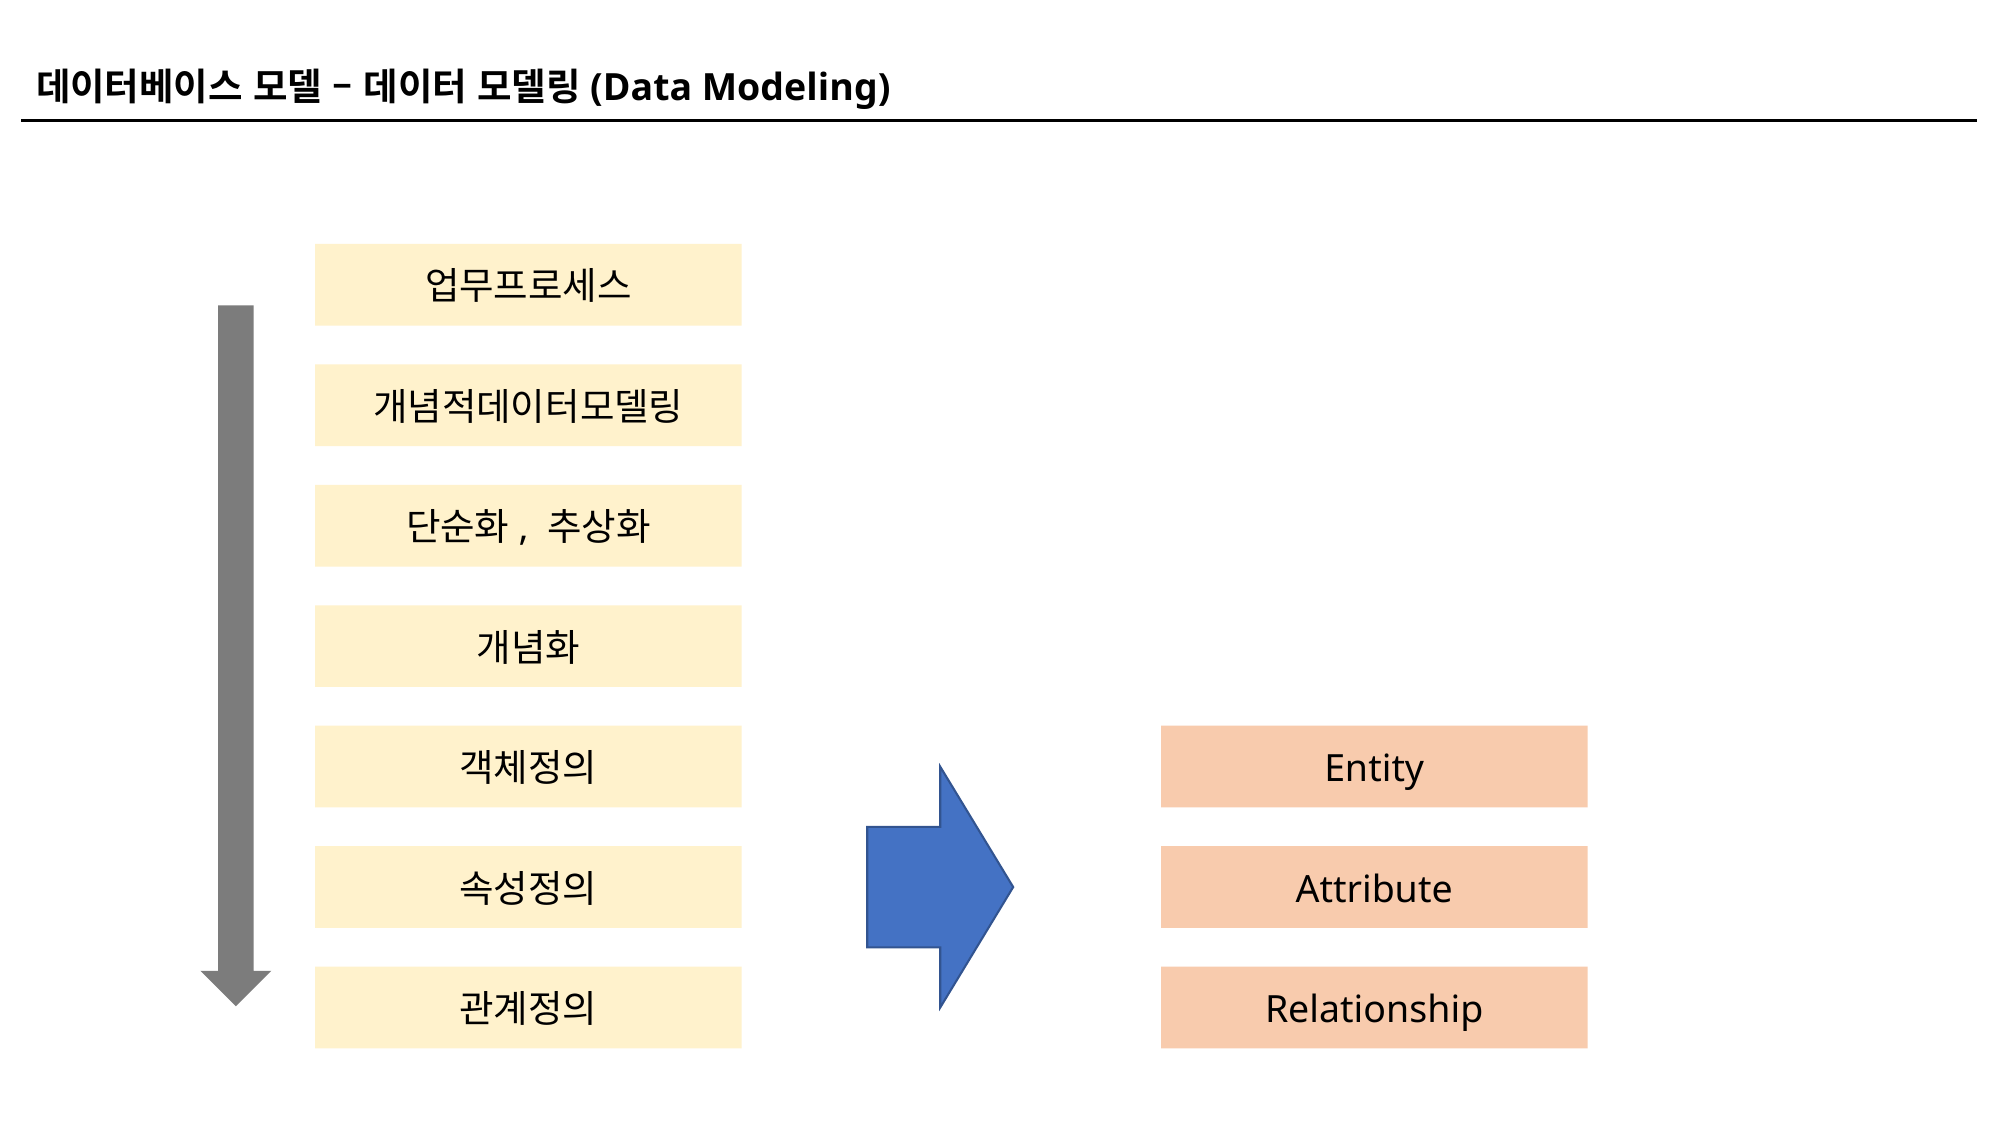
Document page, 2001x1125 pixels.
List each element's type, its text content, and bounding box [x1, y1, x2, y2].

text_box Attribute [1160, 845, 1589, 929]
text_box Entity [1160, 725, 1589, 808]
text_box 업무프로세스 [314, 243, 743, 327]
text_box 개념화 [314, 604, 743, 688]
text_box [197, 304, 274, 1008]
text_box [866, 762, 1015, 1012]
text_box 단순화, 추상화 [314, 484, 743, 568]
text_box 관계정의 [314, 966, 743, 1049]
text_box Relationship [1160, 966, 1589, 1049]
text_box 데이터베이스 모델 – 데이터 모델링(Data Modeling) [21, 55, 1978, 116]
text_box 속성정의 [314, 845, 743, 929]
text_box 개념적데이터모델링 [314, 363, 743, 447]
text_box 객체정의 [314, 725, 743, 808]
